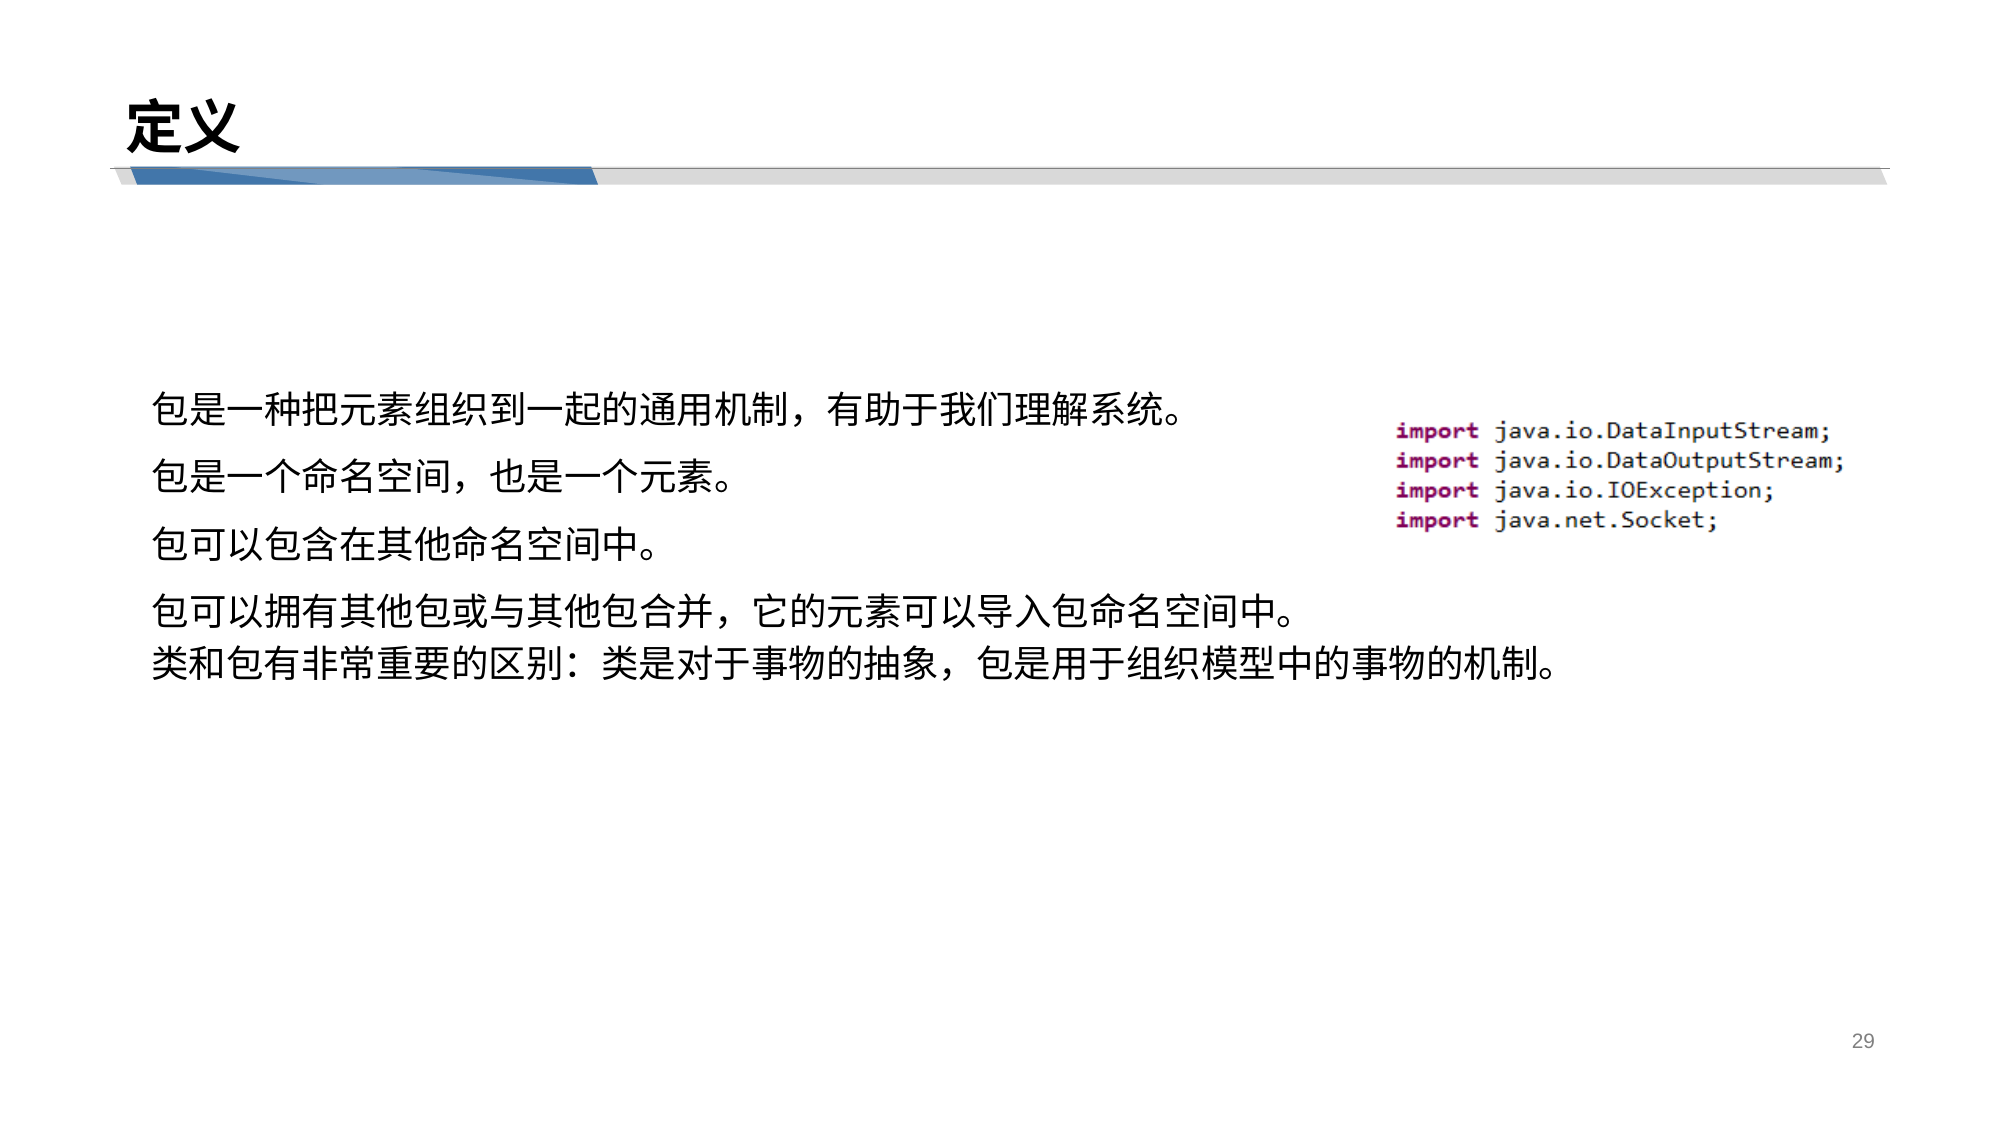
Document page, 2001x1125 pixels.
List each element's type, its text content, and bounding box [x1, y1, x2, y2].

text_box 类和包有非常重要的区别：类是对于事物的抽象，包是用于组织模型中的事物的机制。 [136, 632, 1764, 693]
title 定义 [109, 0, 1890, 169]
slide_number 29 [1412, 1023, 1890, 1058]
picture [1394, 418, 1864, 537]
text_box 包是一种把元素组织到一起的通用机制，有助于我们理解系统。 包是一个命名空间，也是一个元素。 包可以包含在其他命名空间中。 包可以拥有其他包或与其他包合并，它的元素可以导入包命名空间中。 [136, 355, 1302, 632]
